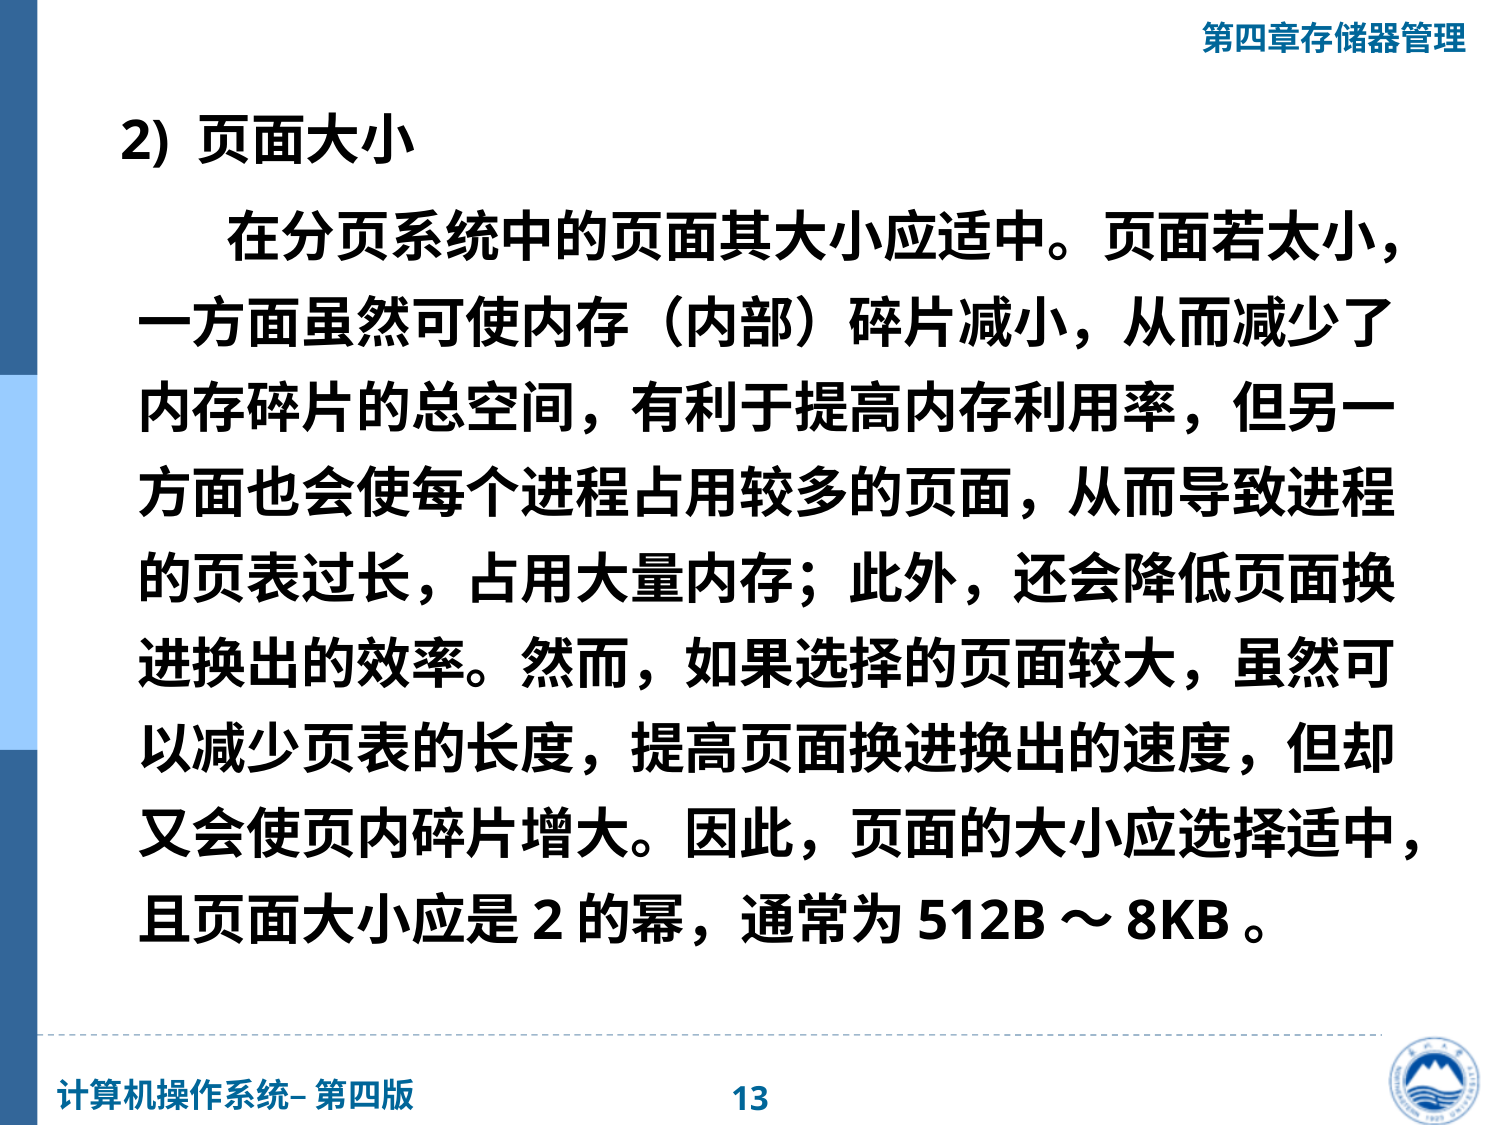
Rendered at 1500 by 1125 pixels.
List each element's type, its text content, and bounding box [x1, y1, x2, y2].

list 2) 页面大小 在分页系统中的页面其大小应适中。页面若太小，一方面虽然可使内存（内部）碎片减小，从而减少了内存碎片的总空间，有利于提高内存利用率，但另一方面也会使每个进程占用较多的页面，从而导致进程的页表过长，占用大量内存；此外，还会降低页面换进换出的效率。然而，如果选择的页面较大，虽然可以减少页表的长度，提高页面换进换出的速度，但却又会使页内碎片增大。因此，页面的大小应选择适中，且页面大小应是2的幂，通常为512B～8KB。 [76, 78, 1424, 1000]
picture [1382, 1033, 1482, 1125]
